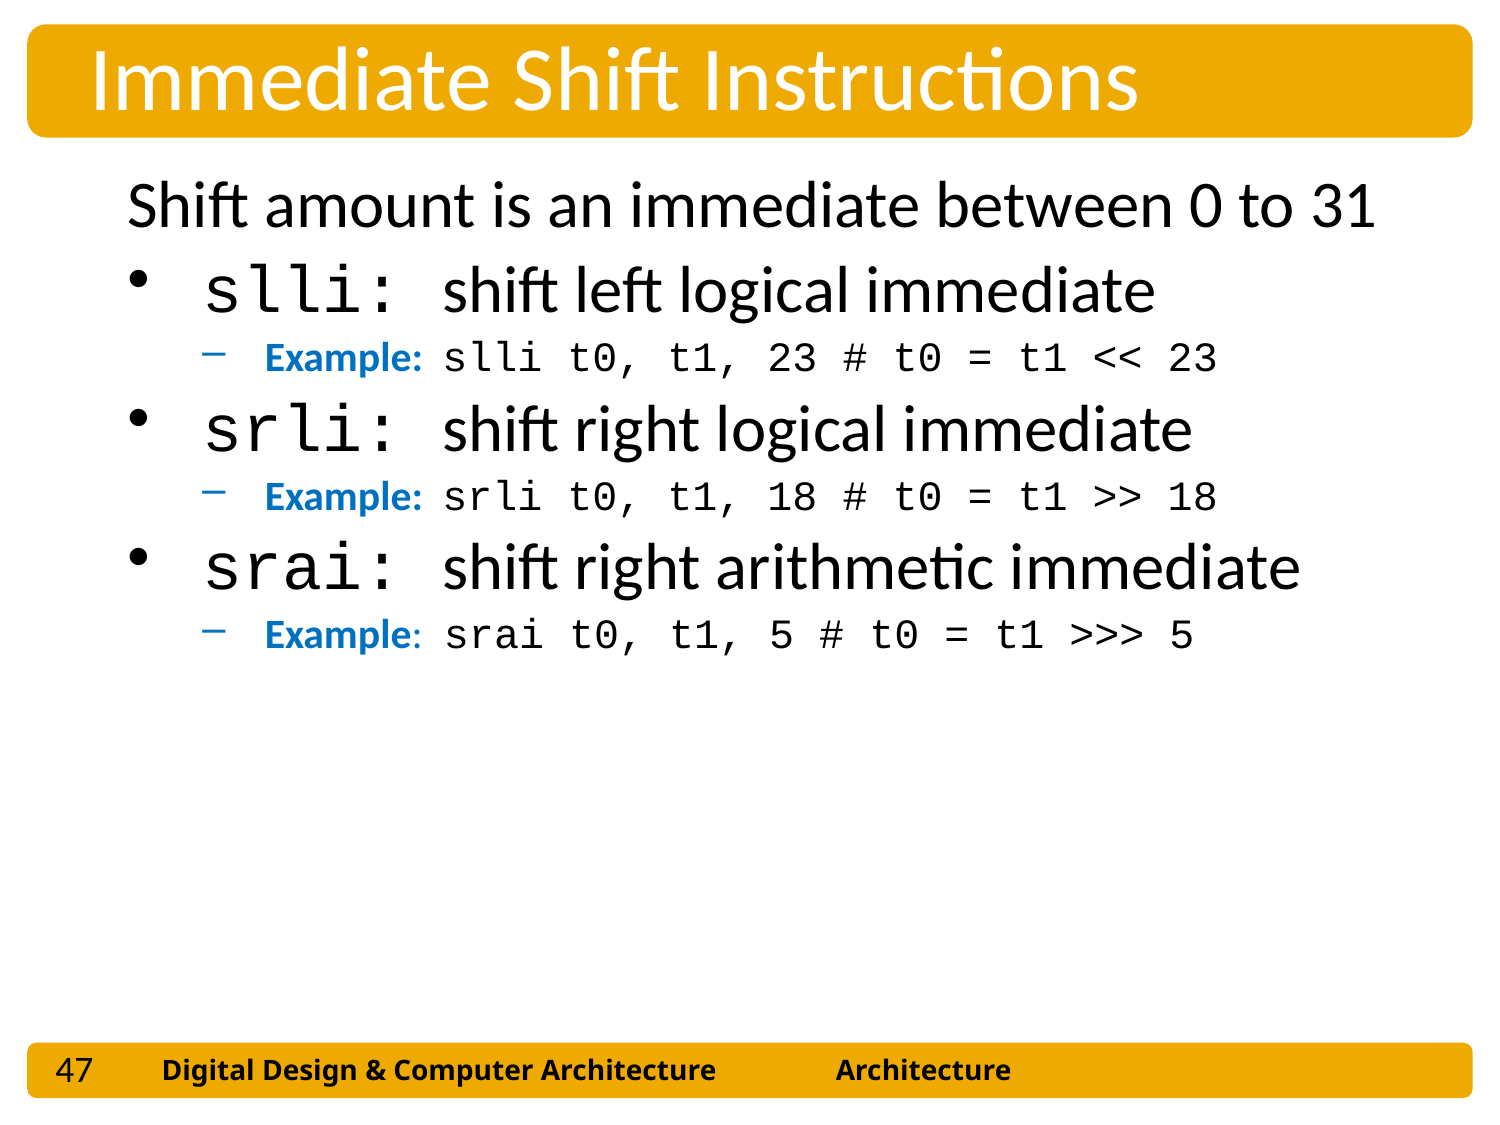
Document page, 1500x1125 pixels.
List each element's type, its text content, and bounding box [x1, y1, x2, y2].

text_box Immediate Shift Instructions [74, 11, 1438, 136]
slide_number 47 [40, 1037, 164, 1096]
text_box Shift amount is an immediate between 0 to 31 slli: shift left logical immediate Example: slli t0, t1, 23 # t0 = t1 << 23 srli: shift right logical immediate Example: srli t0, t1, 18 # t0 = t1 >> 18 srai: shift right arithmetic immediate Example: srai t0, t1, 5 # t0 = t1 >>> 5 [112, 162, 1438, 975]
